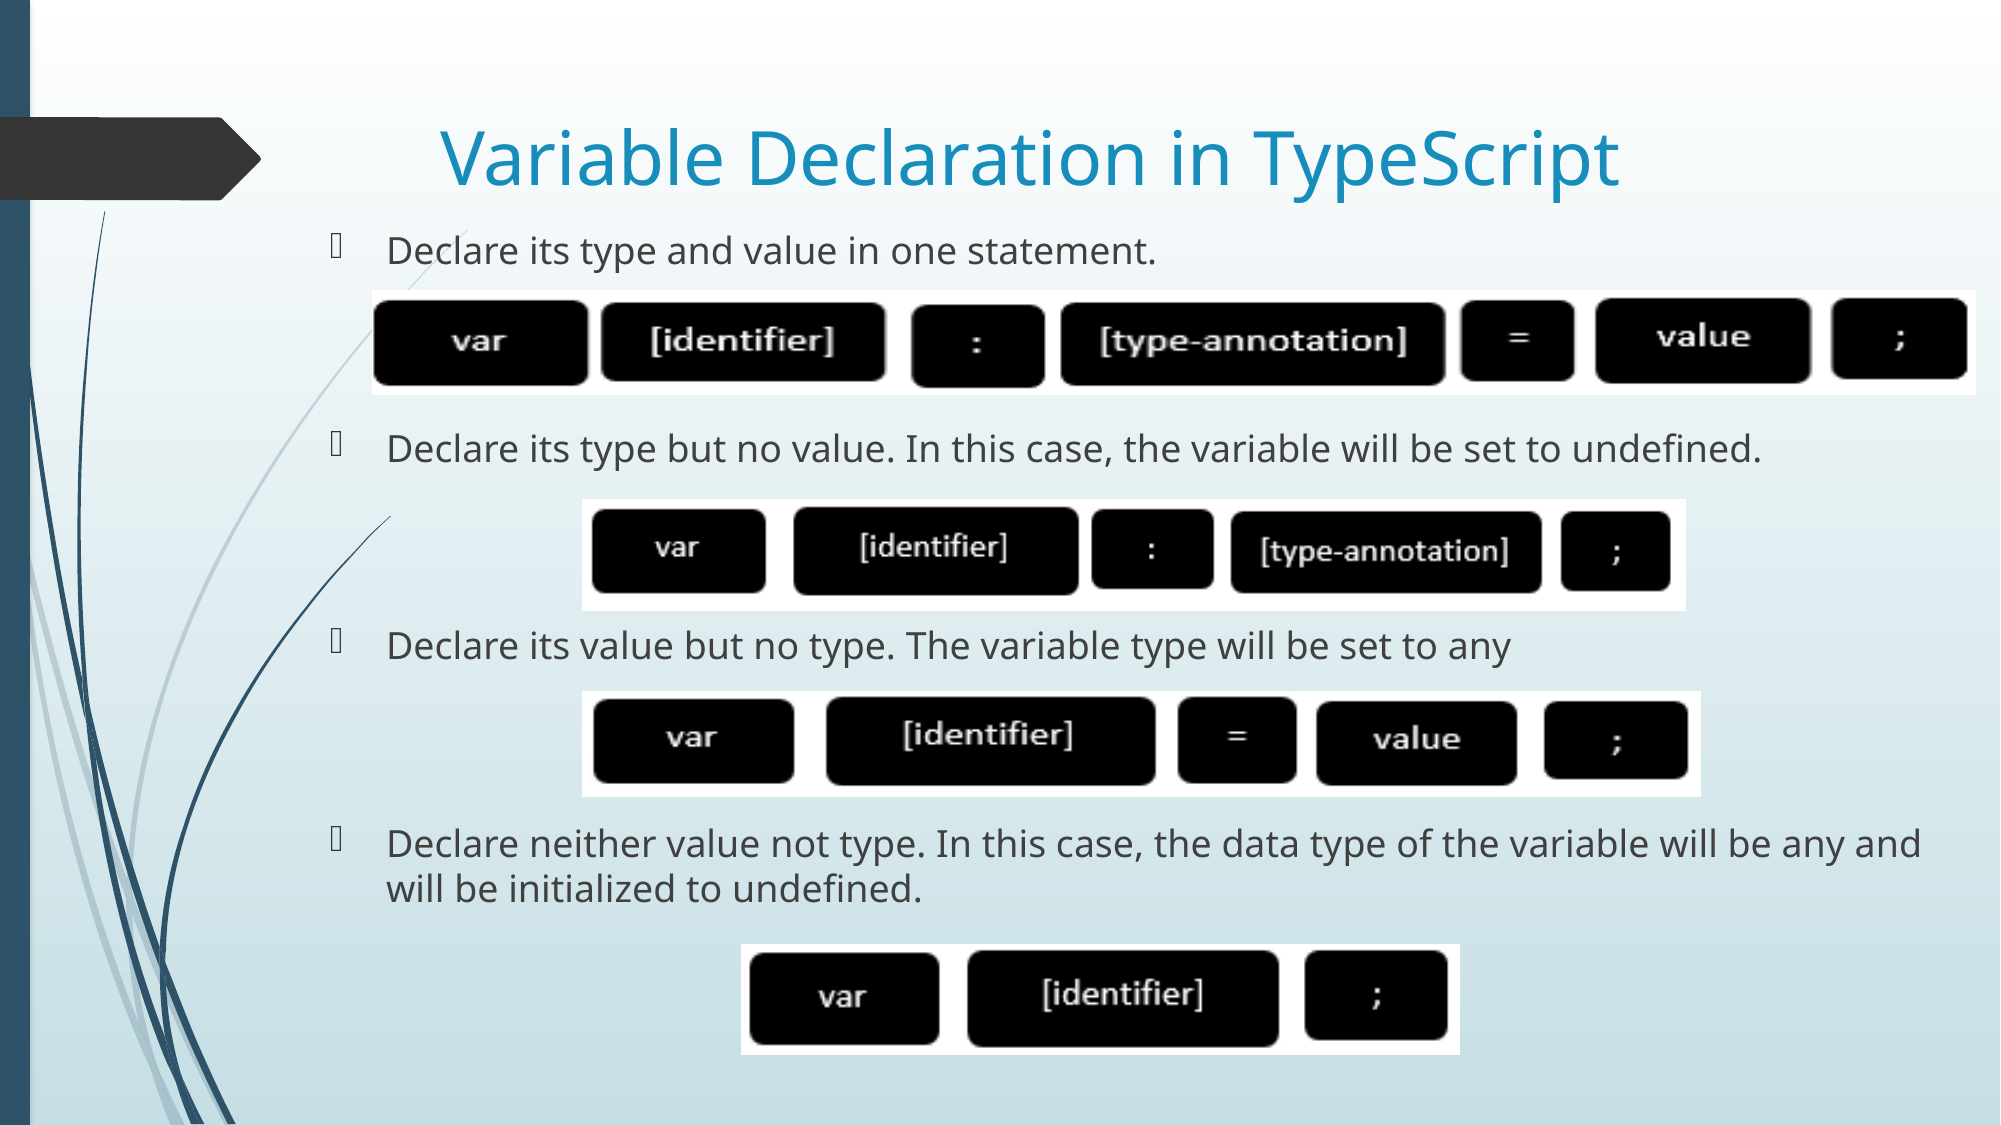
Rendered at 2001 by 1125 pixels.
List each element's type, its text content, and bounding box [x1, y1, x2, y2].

list Declare its type and value in one statement. Declare its type but no value. In this case, the variable will be set to undefined. Declare its value but no type. The variable type will be set to any Declare neither value not type. In this case, the data type of the variable will be any and will be initialized to undefined. [314, 219, 1959, 1107]
picture [372, 290, 1976, 395]
title Variable Declaration in TypeScript [425, 102, 1888, 219]
picture [582, 691, 1701, 798]
picture [582, 499, 1687, 612]
picture [740, 943, 1460, 1055]
